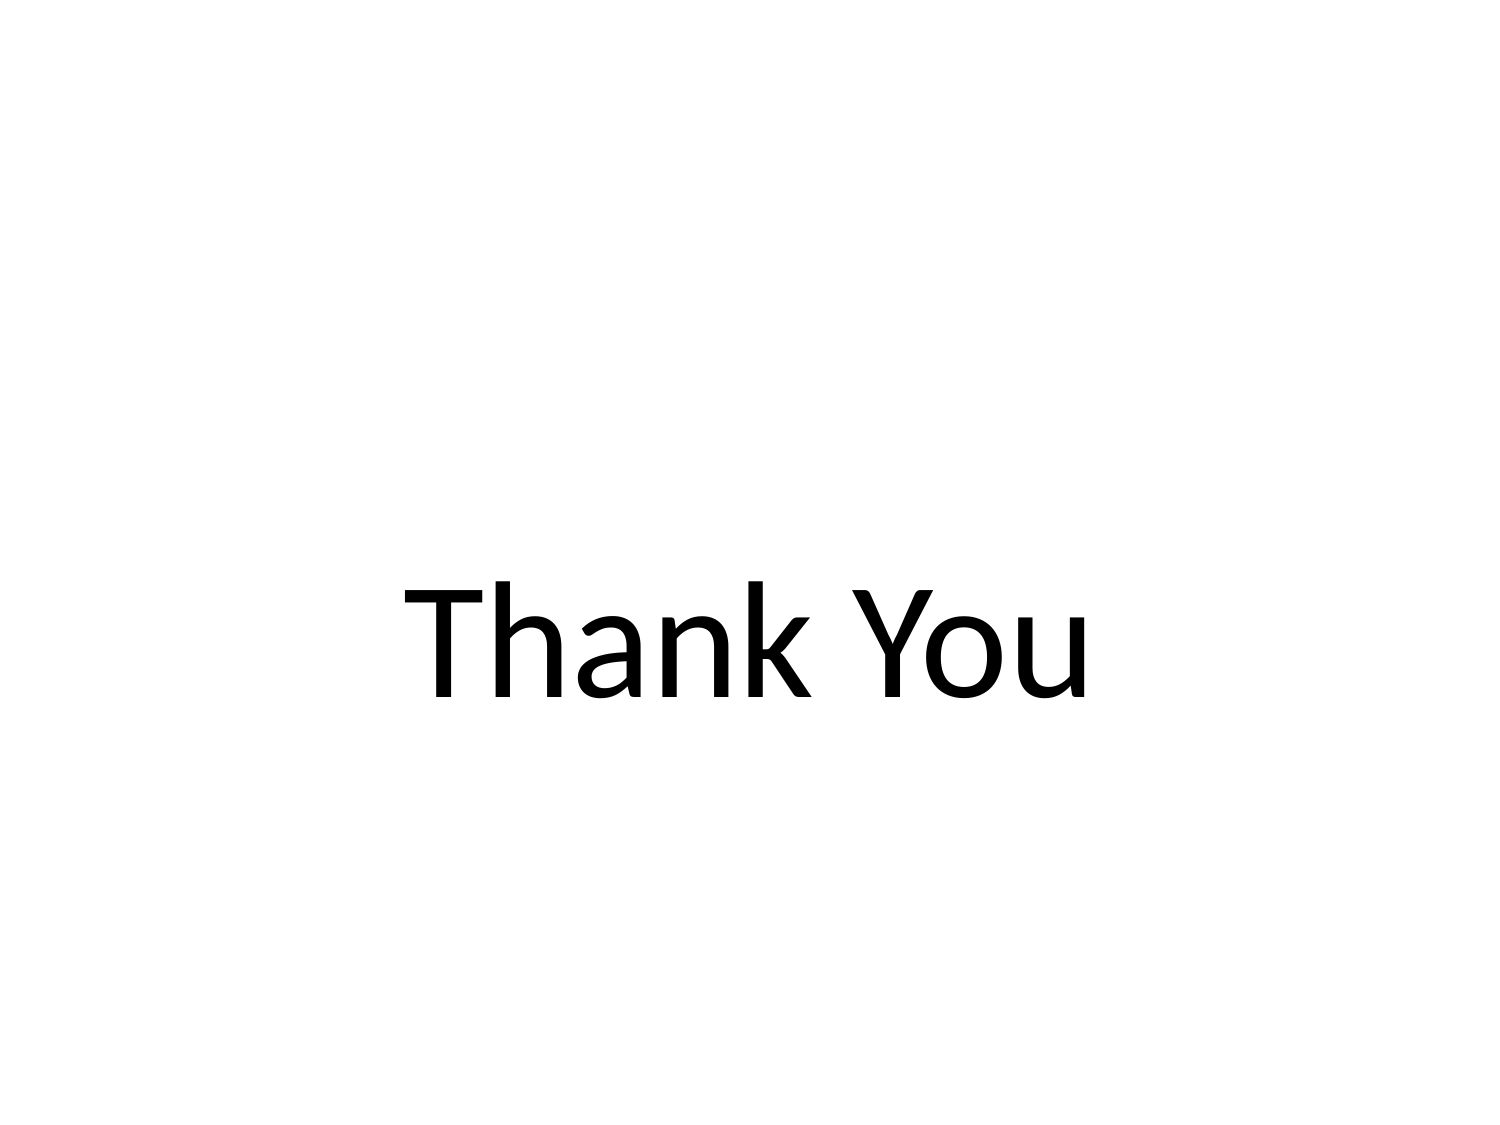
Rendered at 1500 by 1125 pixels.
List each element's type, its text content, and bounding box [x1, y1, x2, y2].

title Thank You [75, 537, 1425, 725]
